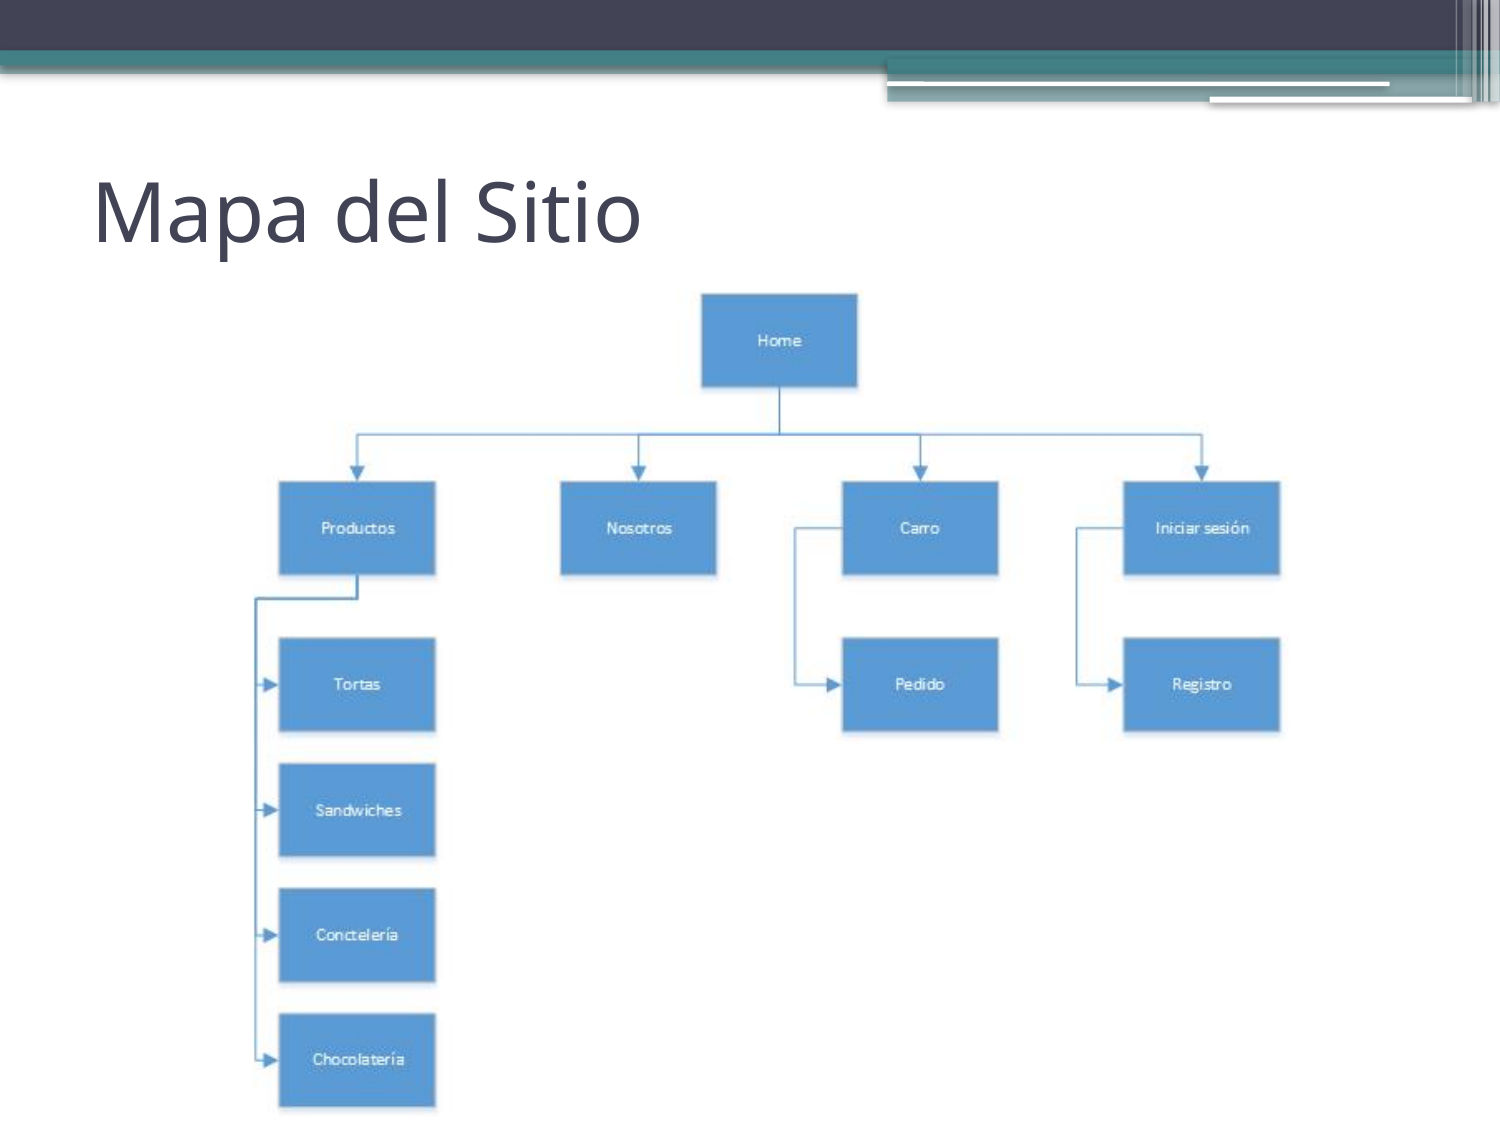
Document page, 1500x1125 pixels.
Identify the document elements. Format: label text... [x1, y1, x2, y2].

title Mapa del Sitio [76, 121, 1427, 297]
picture [253, 290, 1290, 1120]
